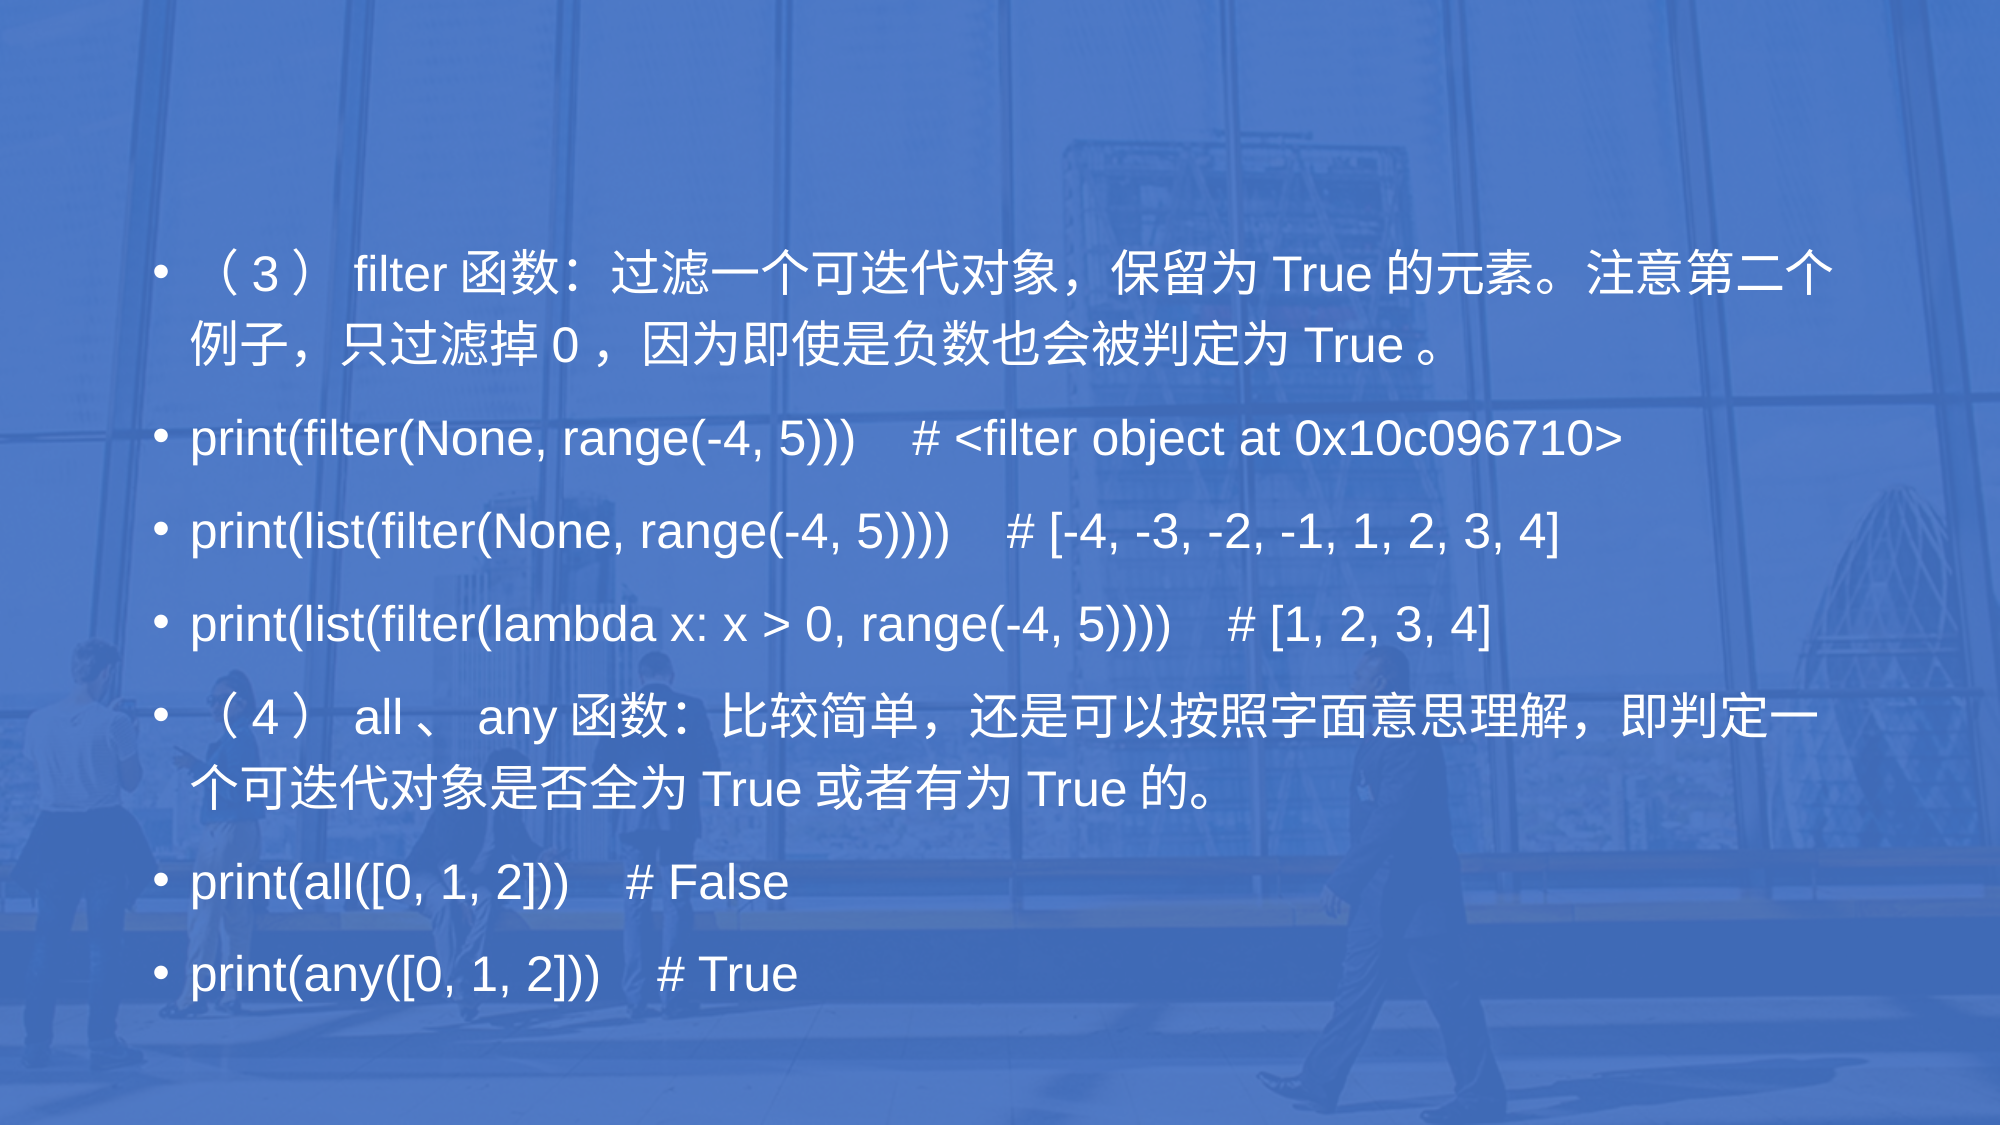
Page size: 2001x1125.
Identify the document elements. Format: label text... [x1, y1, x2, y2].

list （3）filter函数：过滤一个可迭代对象，保留为True的元素。注意第二个例子，只过滤掉0，因为即使是负数也会被判定为True。 print(filter(None, range(-4, 5))) # <filter object at 0x10c096710> print(list(filter(None, range(-4, 5)))) # [-4, -3, -2, -1, 1, 2, 3, 4] print(list(filter(lambda x: x > 0, range(-4, 5)))) # [1, 2, 3, 4] （4）all、any函数：比较简单，还是可以按照字面意思理解，即判定一个可迭代对象是否全为True或者有为True的。 print(all([0, 1, 2])) # False print(any([0, 1, 2])) # True [137, 221, 1863, 1014]
